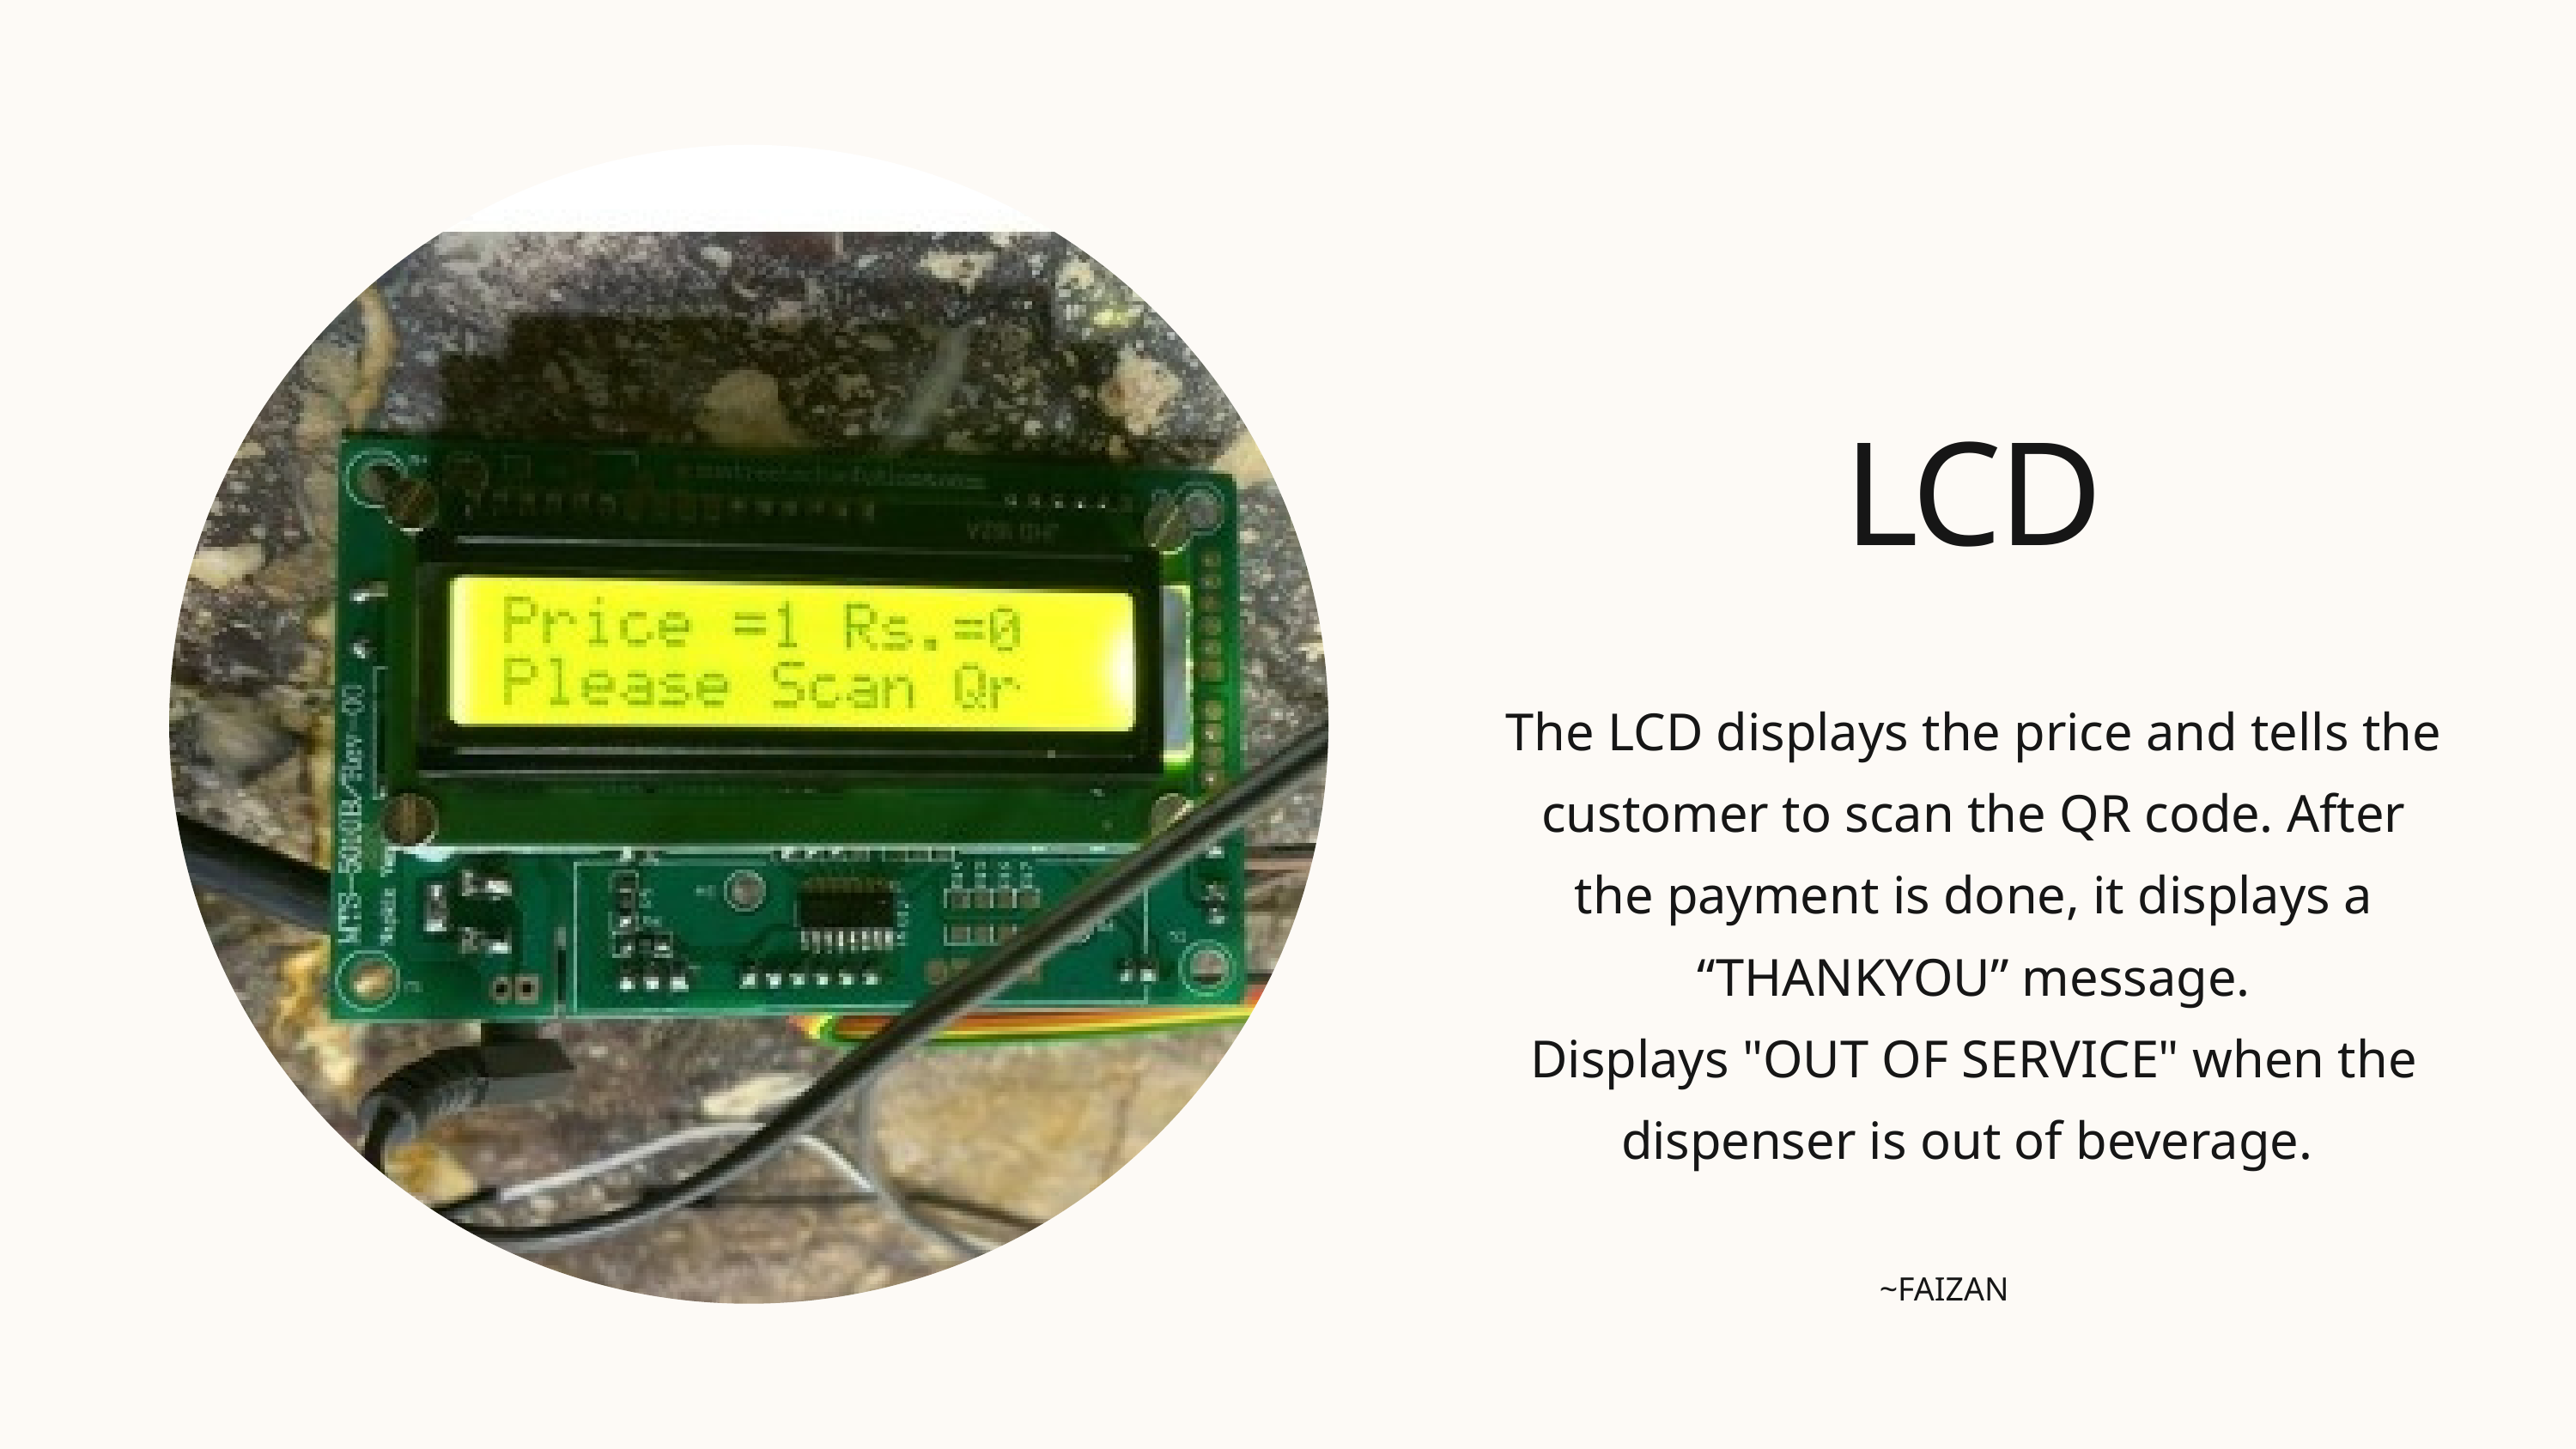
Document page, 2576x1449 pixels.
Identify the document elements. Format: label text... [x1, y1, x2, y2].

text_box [168, 144, 1329, 1304]
text_box ~FAIZAN [1503, 1261, 2385, 1307]
text_box The LCD displays the price and tells the customer to scan the QR code. After the payment is done, it displays a “THANKYOU” message. ﻿Displays "OUT OF SERVICE" when the dispenser is out of beverage. [1503, 678, 2445, 1170]
text_box LCD [1562, 431, 2385, 574]
